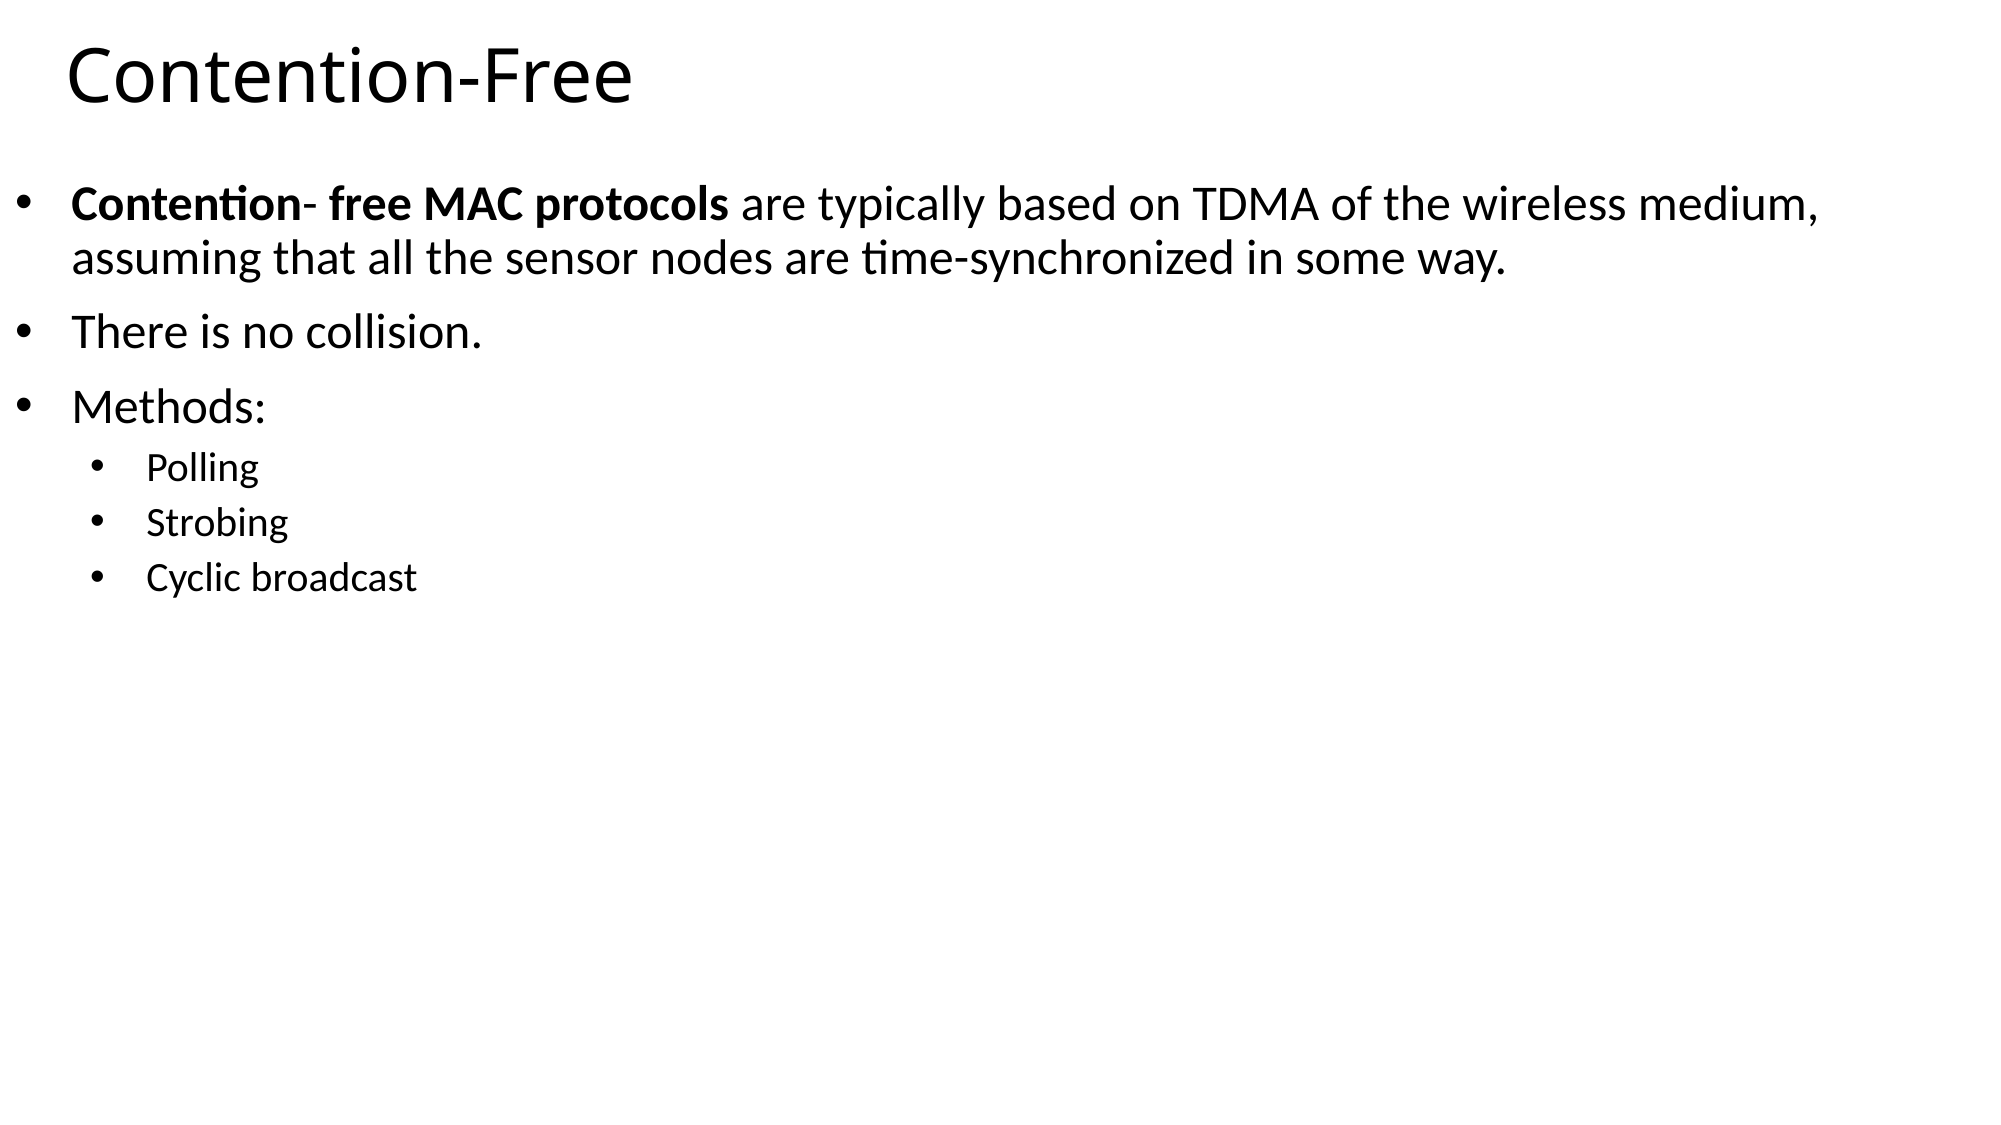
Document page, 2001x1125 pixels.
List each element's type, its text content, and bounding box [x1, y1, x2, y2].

title Contention-Free [50, 23, 1862, 126]
list Contention- free MAC protocols are typically based on TDMA of the wireless medium, assuming that all the sensor nodes are time-synchronized in some way. There is no collision. Methods: Polling Strobing Cyclic broadcast [0, 169, 1862, 1125]
